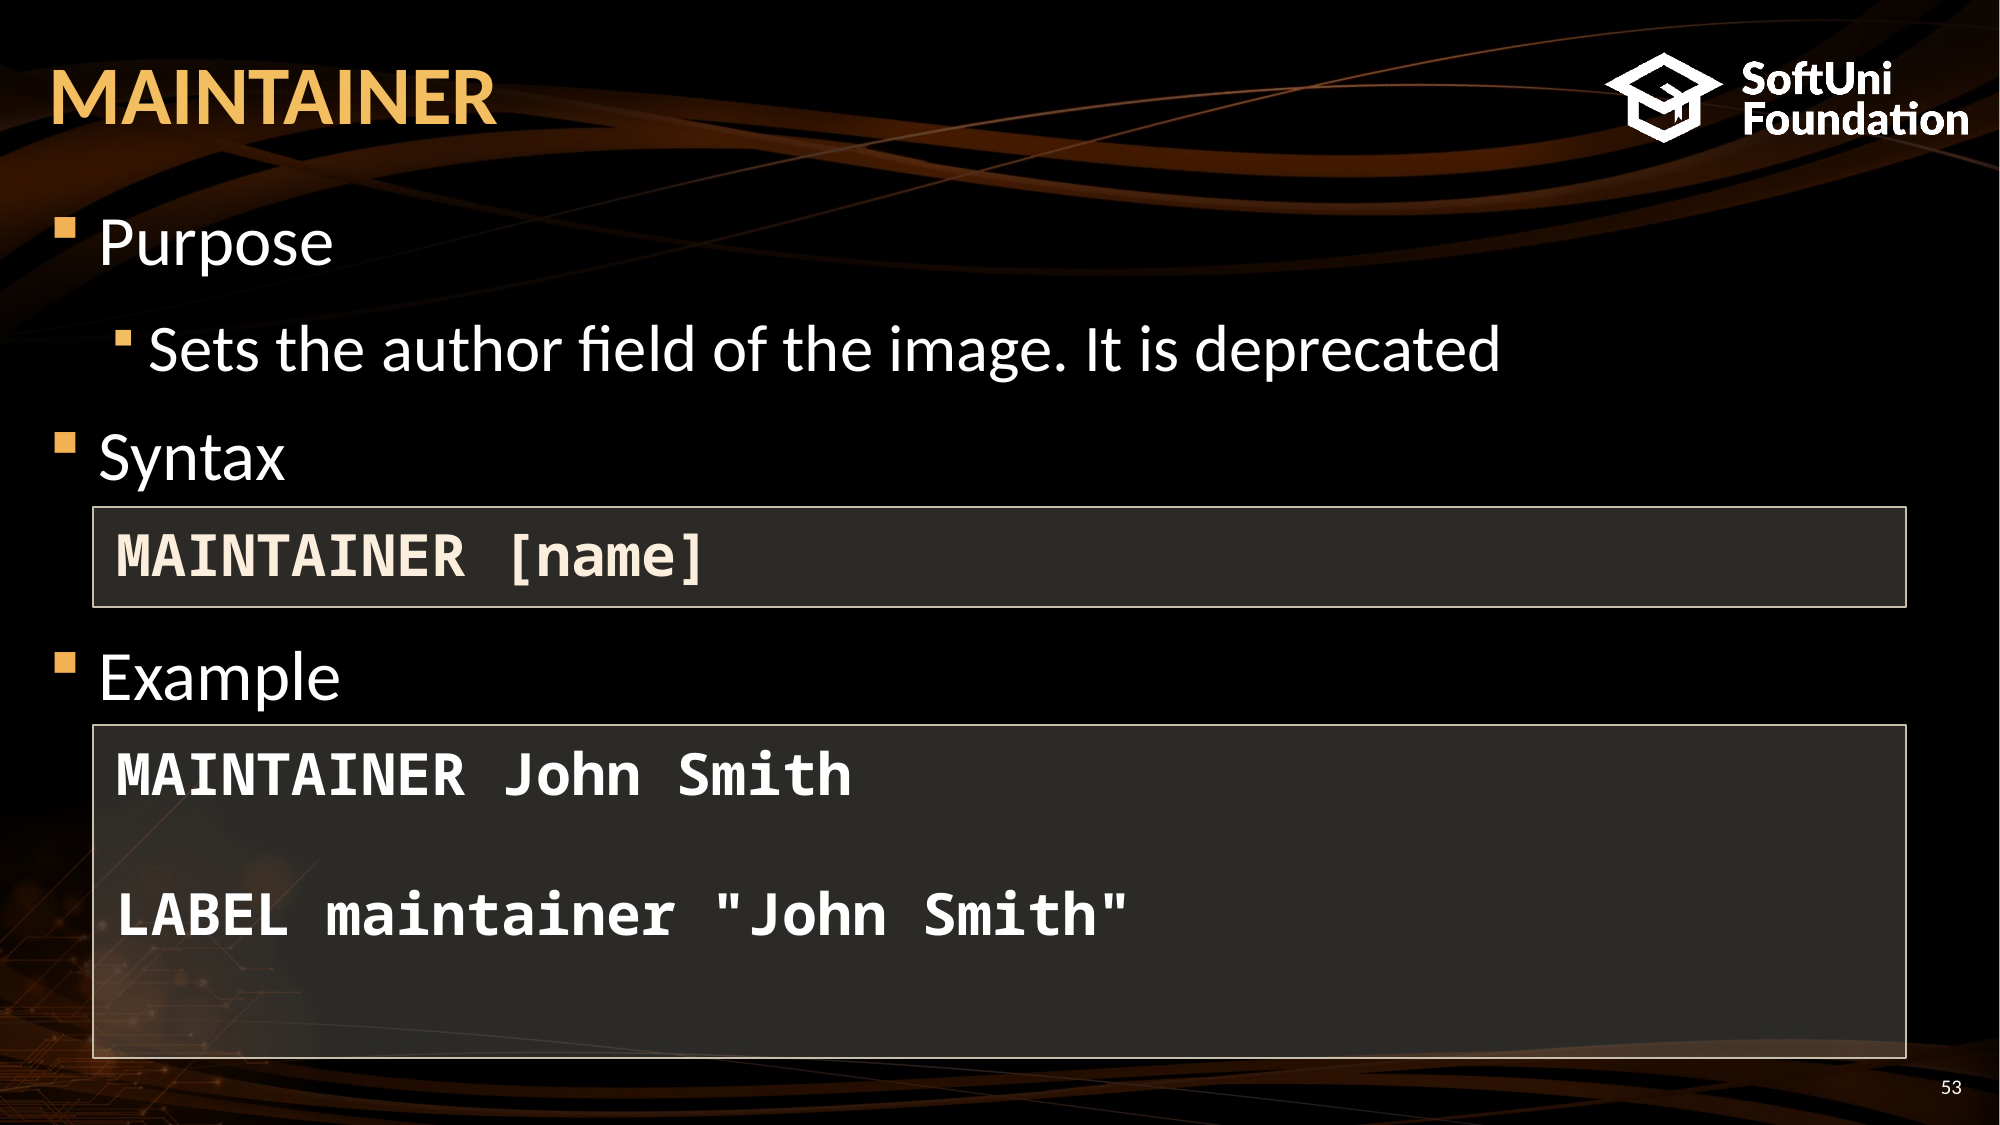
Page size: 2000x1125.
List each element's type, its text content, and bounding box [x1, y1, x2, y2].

title MAINTAINER [30, 6, 1602, 189]
text_box MAINTAINER John Smith LABEL maintainer "John Smith" [93, 724, 1906, 1059]
text_box MAINTAINER [name] [93, 506, 1906, 607]
picture [0, 0, 2000, 1125]
list Purpose Sets the author field of the image. It is deprecated Syntax Example [31, 188, 1968, 1103]
